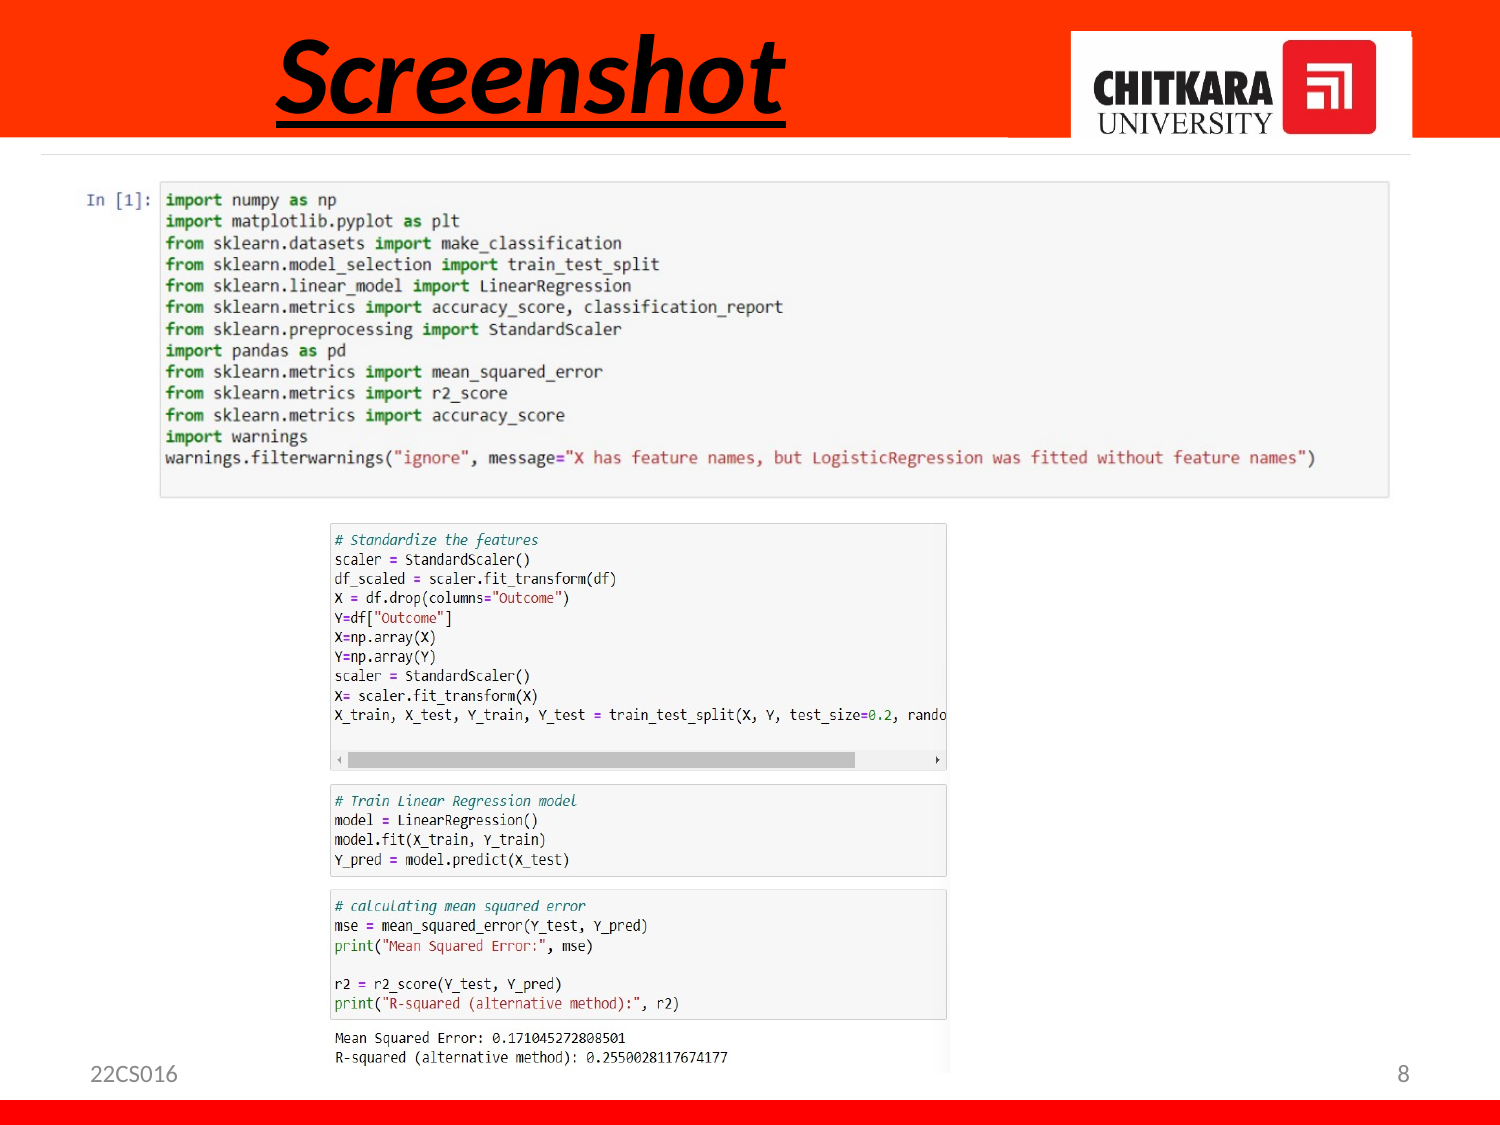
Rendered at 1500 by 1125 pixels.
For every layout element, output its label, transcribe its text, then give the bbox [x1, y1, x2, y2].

slide_number 22CS016 [75, 1042, 425, 1103]
slide_number 8 [1074, 1042, 1425, 1103]
title Screenshot [0, 0, 1063, 138]
picture [41, 153, 1411, 506]
picture [1074, 37, 1391, 138]
picture [327, 521, 950, 1073]
